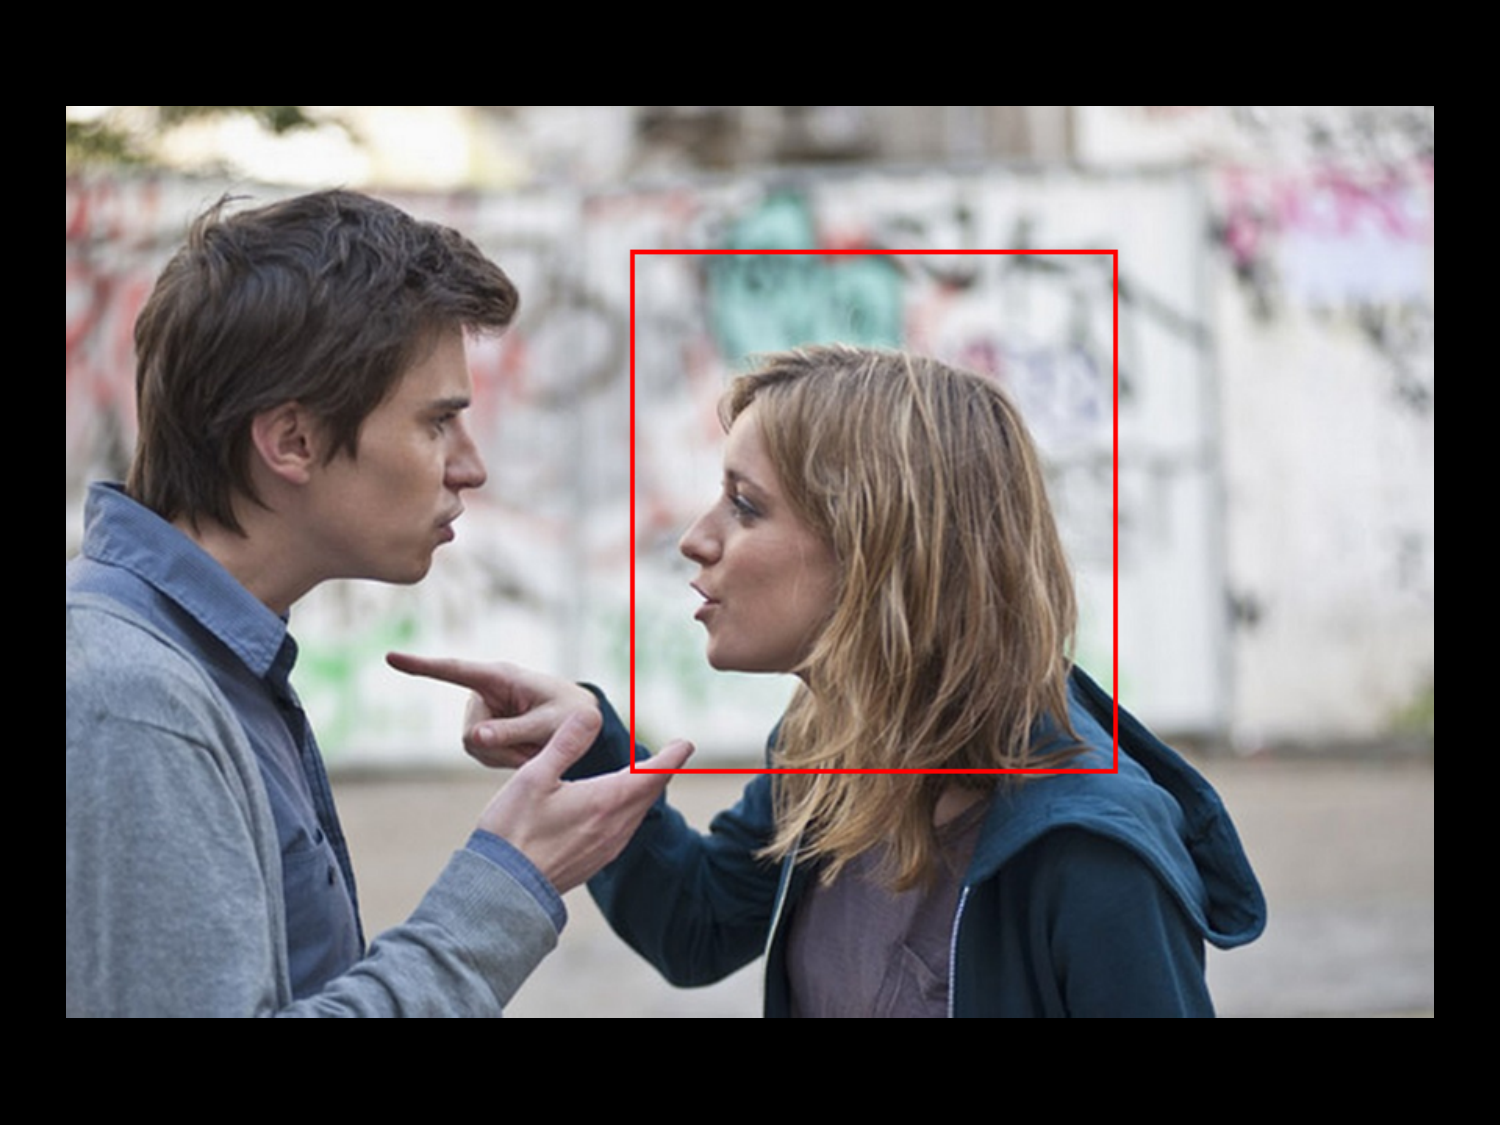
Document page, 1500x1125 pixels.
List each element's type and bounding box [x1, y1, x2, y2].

picture [66, 106, 1434, 1019]
